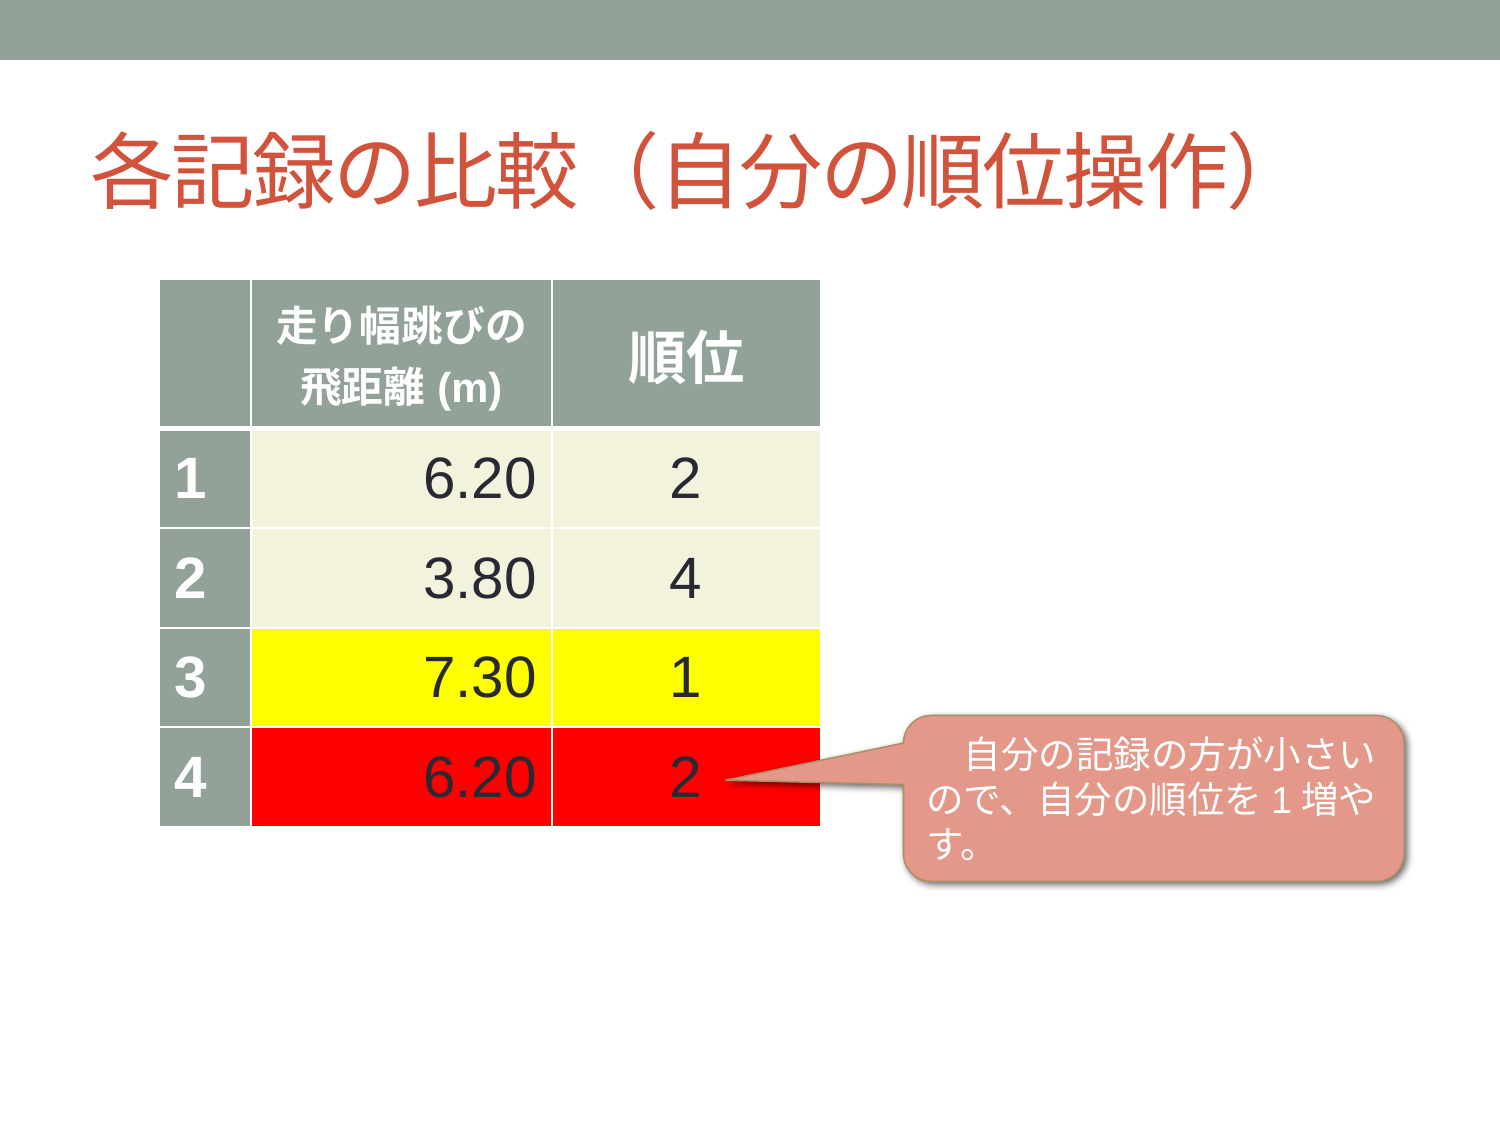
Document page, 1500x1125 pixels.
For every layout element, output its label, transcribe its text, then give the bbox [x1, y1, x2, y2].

table_cell 6.20 [252, 431, 551, 527]
text_box 自分の記録の方が小さいので、自分の順位を1増やす。 [724, 714, 1405, 883]
table_cell 2 [160, 529, 250, 627]
table_cell 4 [553, 529, 820, 627]
table_cell 2 [553, 728, 820, 826]
table_header [160, 280, 250, 426]
table_header 順位 [553, 280, 820, 426]
table_header 走り幅跳びの 飛距離(m) [252, 280, 551, 426]
table_cell 4 [160, 728, 250, 826]
table_cell 3.80 [252, 529, 551, 627]
title 各記録の比較（自分の順位操作） [75, 87, 1425, 250]
table_cell 2 [553, 431, 820, 527]
table_cell 3 [160, 629, 250, 726]
table_cell 6.20 [252, 728, 551, 826]
table_cell 1 [160, 431, 250, 527]
table_cell 1 [553, 629, 820, 726]
table_cell 7.30 [252, 629, 551, 726]
